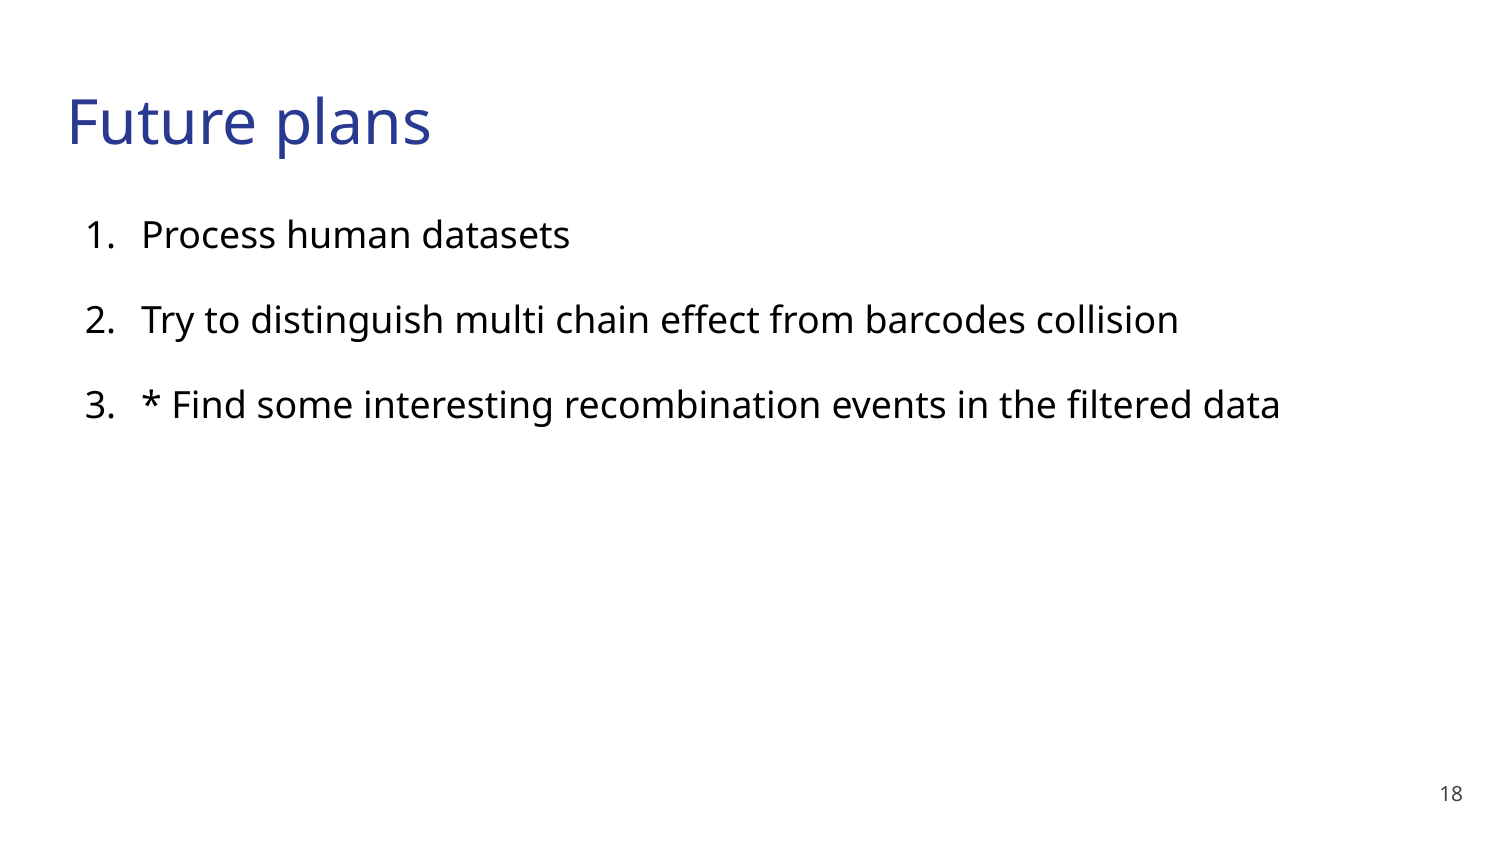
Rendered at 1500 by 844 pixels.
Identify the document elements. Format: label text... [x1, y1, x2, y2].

list Process human datasets Try to distinguish multi chain effect from barcodes collision * Find some interesting recombination events in the filtered data [51, 189, 1449, 737]
slide_number ‹#› [1387, 762, 1478, 828]
title Future plans [51, 67, 1449, 167]
